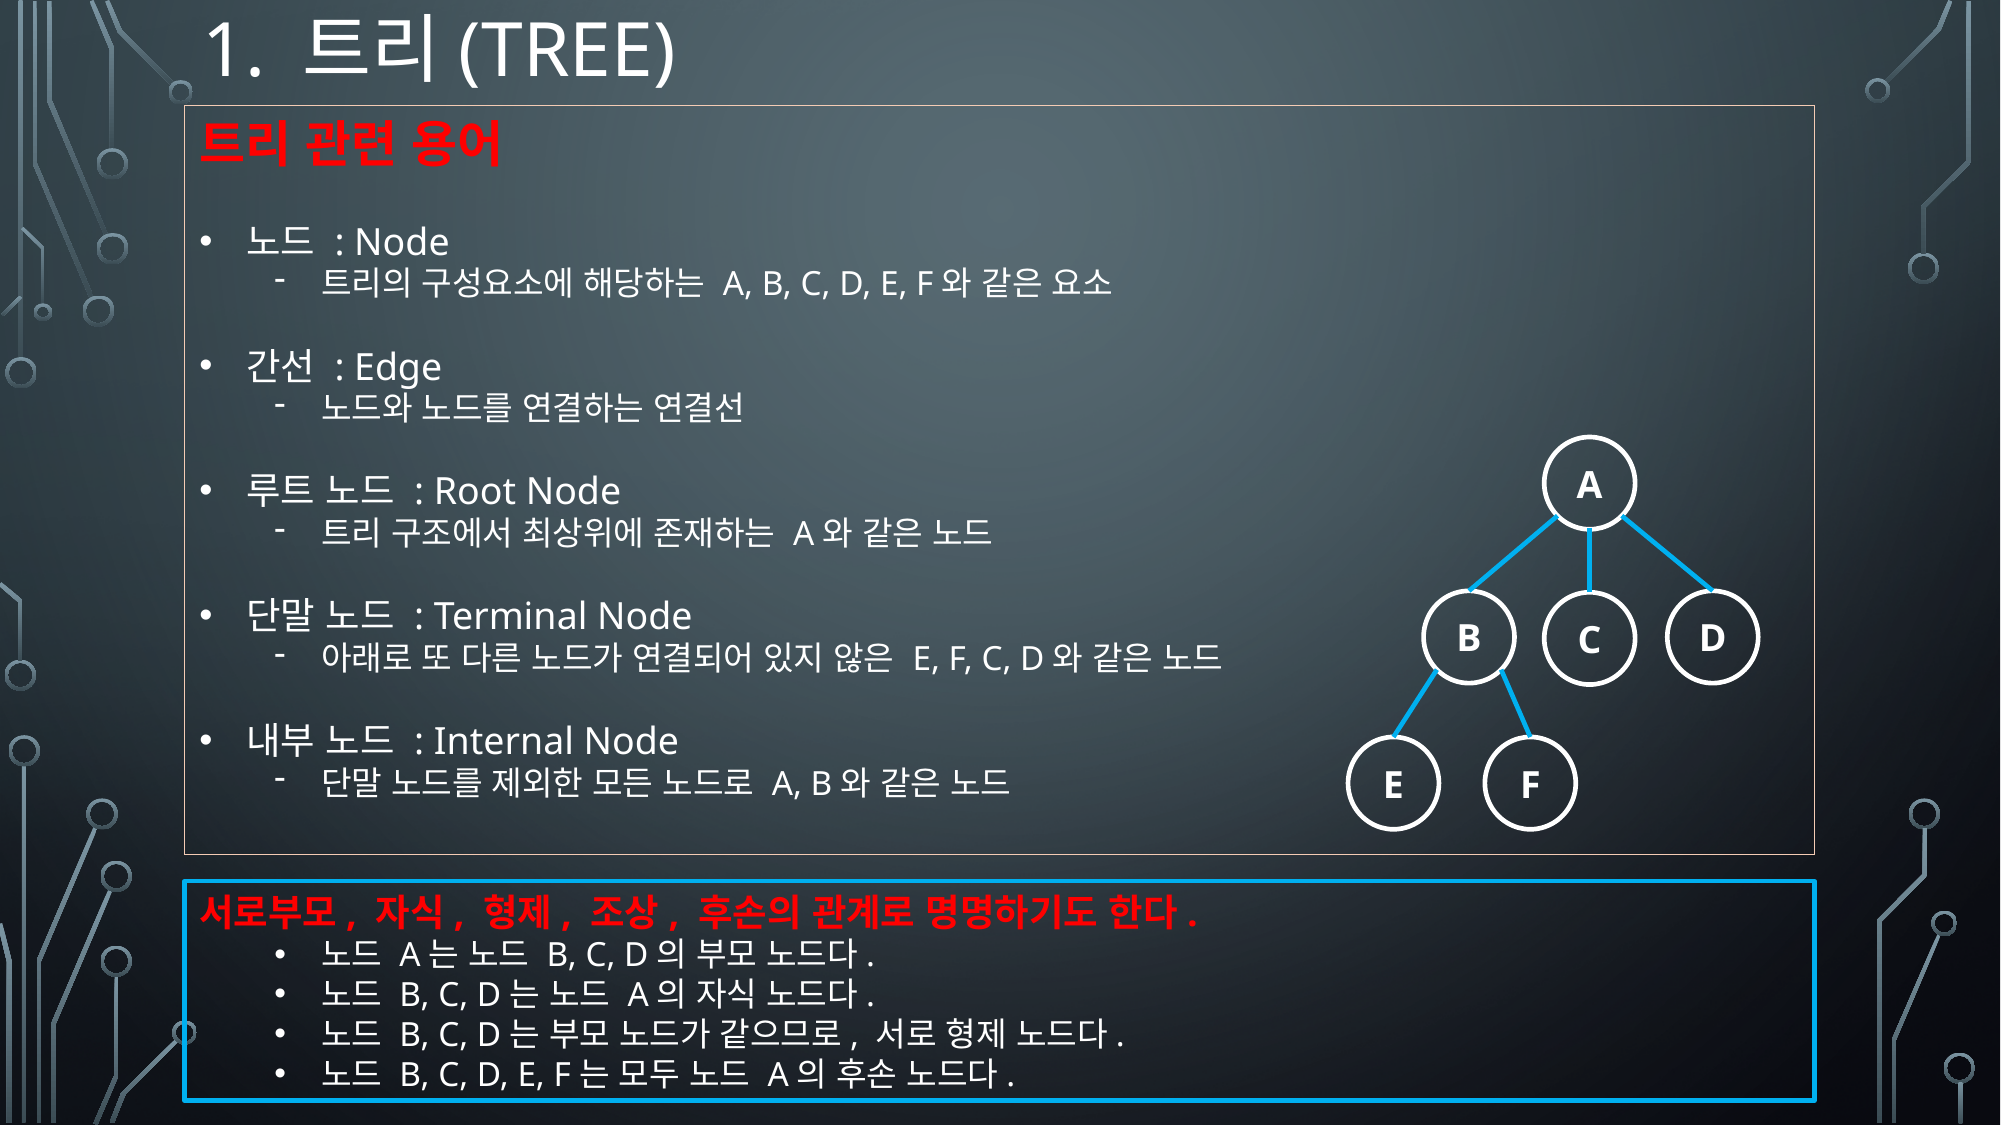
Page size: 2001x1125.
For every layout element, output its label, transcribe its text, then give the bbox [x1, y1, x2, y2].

title 1. 트리(tree) [187, 0, 1813, 105]
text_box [1347, 436, 1759, 830]
text_box 트리 관련 용어 노드 : Node 트리의 구성요소에 해당하는 A, B, C, D, E, F와 같은 요소 간선 : Edge 노드와 노드를 연결하는 연결선 루트 노드 : Root Node 트리 구조에서 최상위에 존재하는 A와 같은 노드 단말 노드 : Terminal Node 아래로 또 다른 노드가 연결되어 있지 않은 E, F, C, D와 같은 노드 내부 노드 : Internal Node 단말 노드를 제외한 모든 노드로 A, B와 같은 노드 [184, 105, 1815, 855]
text_box 서로부모, 자식, 형제, 조상, 후손의 관계로 명명하기도 한다. 노드 A는 노드 B, C, D의 부모 노드다. 노드 B, C, D는 노드 A의 자식 노드다. 노드 B, C, D는 부모 노드가 같으므로, 서로 형제 노드다. 노드 B, C, D, E, F는 모두 노드 A의 후손 노드다. [184, 881, 1815, 1101]
